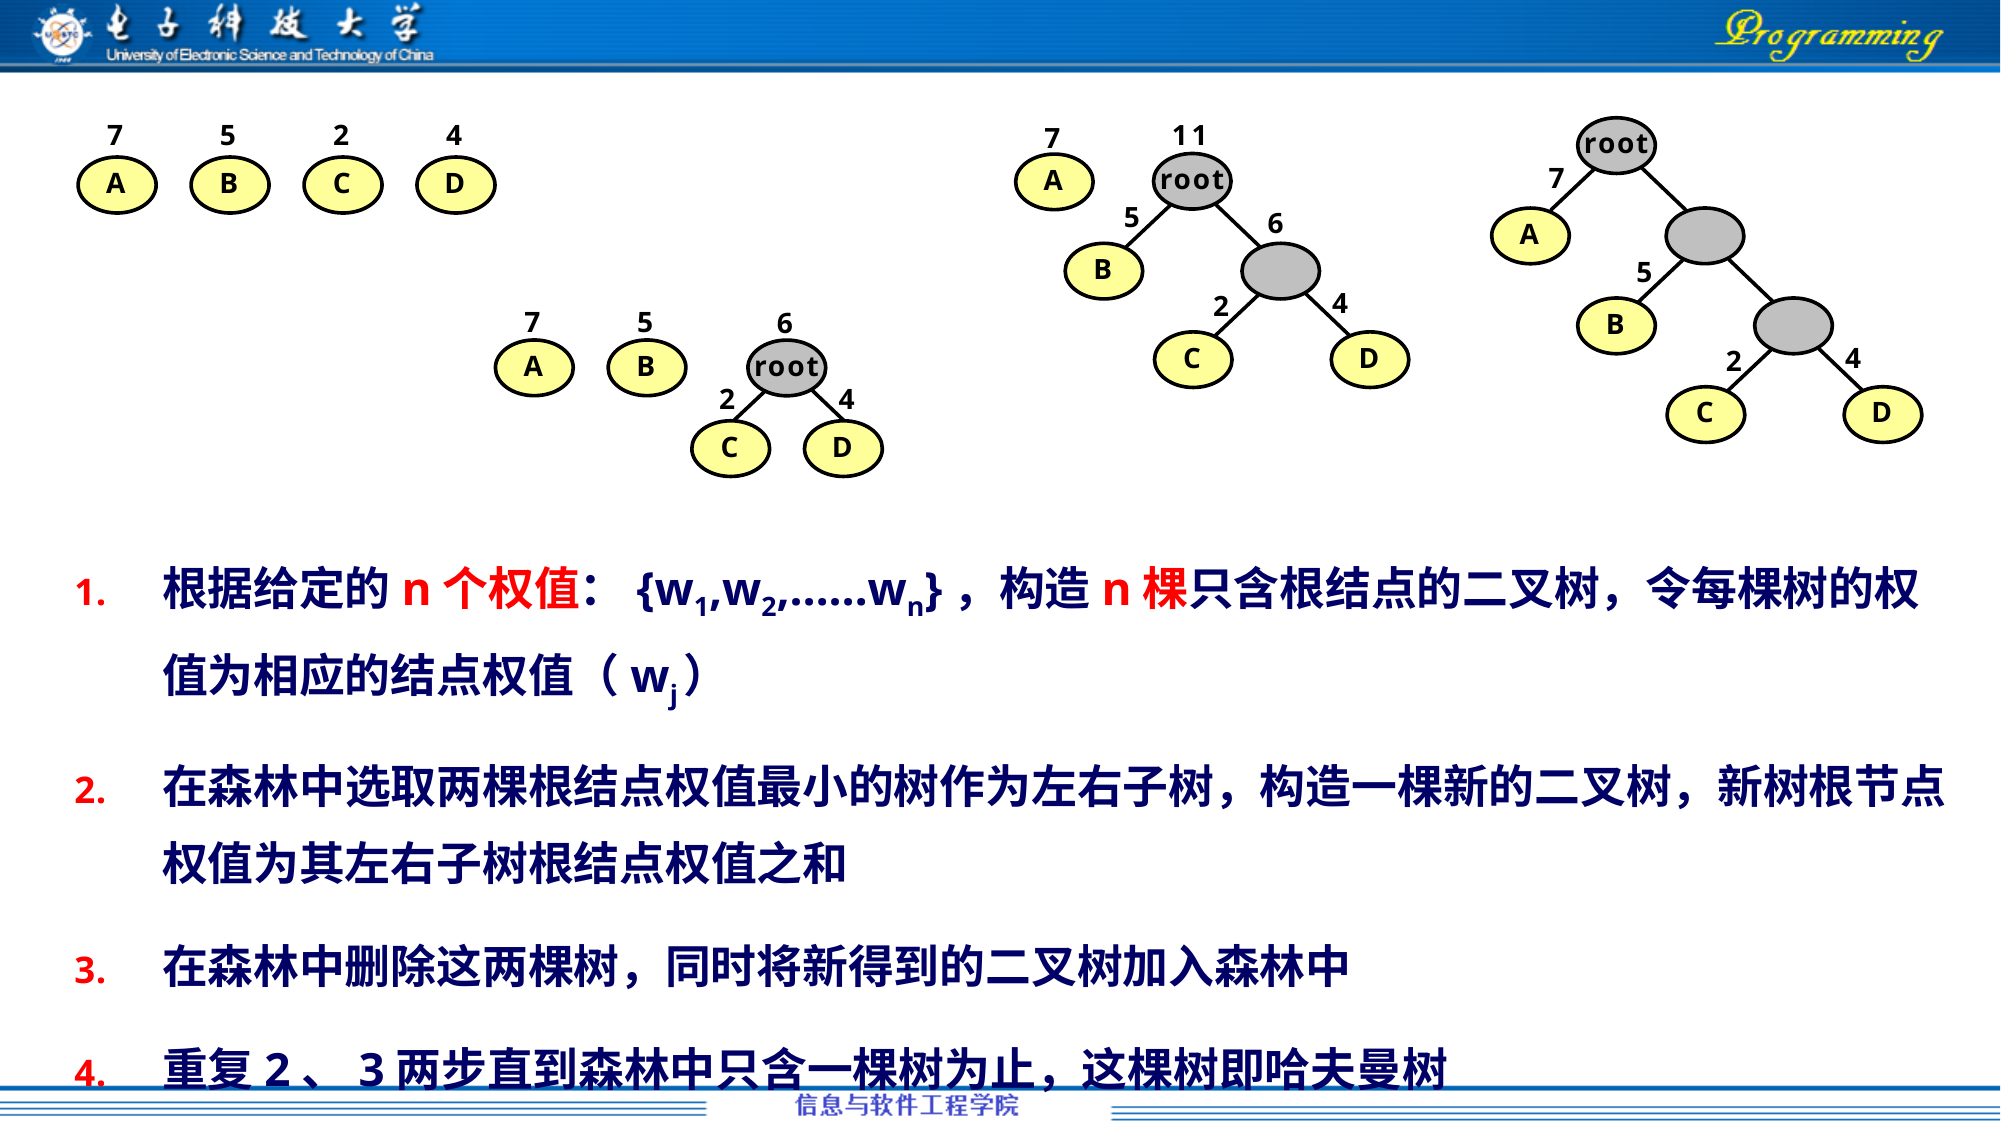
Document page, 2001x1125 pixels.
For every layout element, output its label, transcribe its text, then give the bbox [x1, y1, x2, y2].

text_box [492, 301, 886, 480]
picture [0, 0, 2001, 1125]
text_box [1488, 114, 1926, 446]
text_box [1012, 114, 1413, 391]
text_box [74, 114, 499, 217]
list 根据给定的n个权值：{w1,w2,……wn}，构造n棵只含根结点的二叉树，令每棵树的权值为相应的结点权值（wj） 在森林中选取两棵根结点权值最小的树作为左右子树，构造一棵新的二叉树，新树根节点权值为其左右子树根结点权值之和 在森林中删除这两棵树，同时将新得到的二叉树加入森林中 重复2、3两步直到森林中只含一棵树为止，这棵树即哈夫曼树 [50, 527, 1975, 1110]
